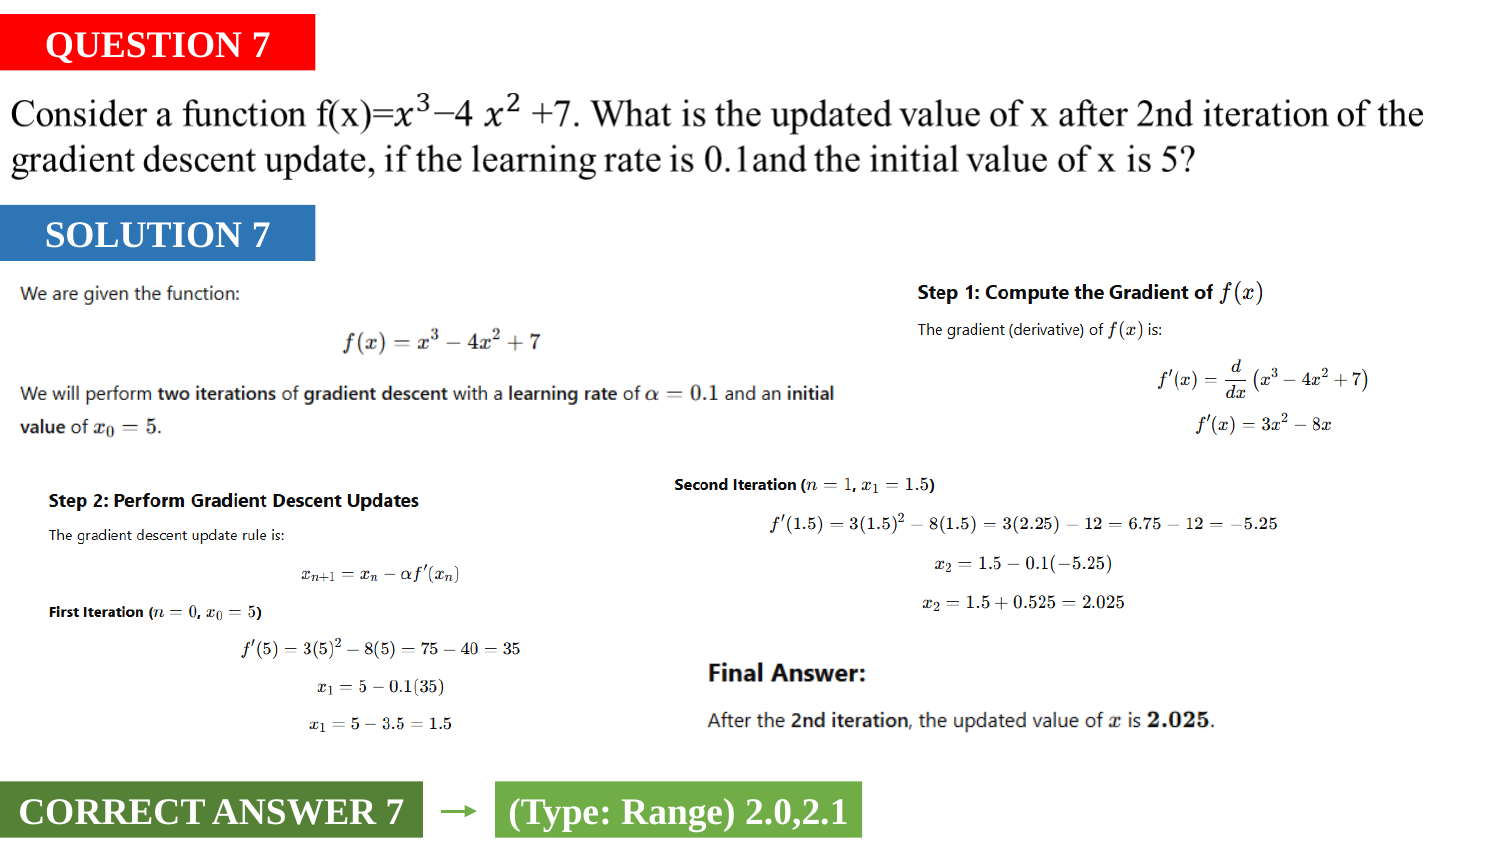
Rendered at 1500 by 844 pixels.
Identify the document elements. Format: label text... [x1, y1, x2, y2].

text_box QUESTION 7 [0, 14, 316, 71]
picture [15, 275, 857, 450]
text_box (Type: Range) 2.0,2.1 [495, 781, 863, 838]
text_box SOLUTION 7 [0, 204, 316, 261]
picture [27, 481, 542, 745]
picture [652, 470, 1337, 621]
text_box CORRECT ANSWER 7 [0, 781, 423, 838]
text_box [0, 84, 1449, 191]
picture [904, 277, 1416, 442]
picture [697, 654, 1248, 745]
